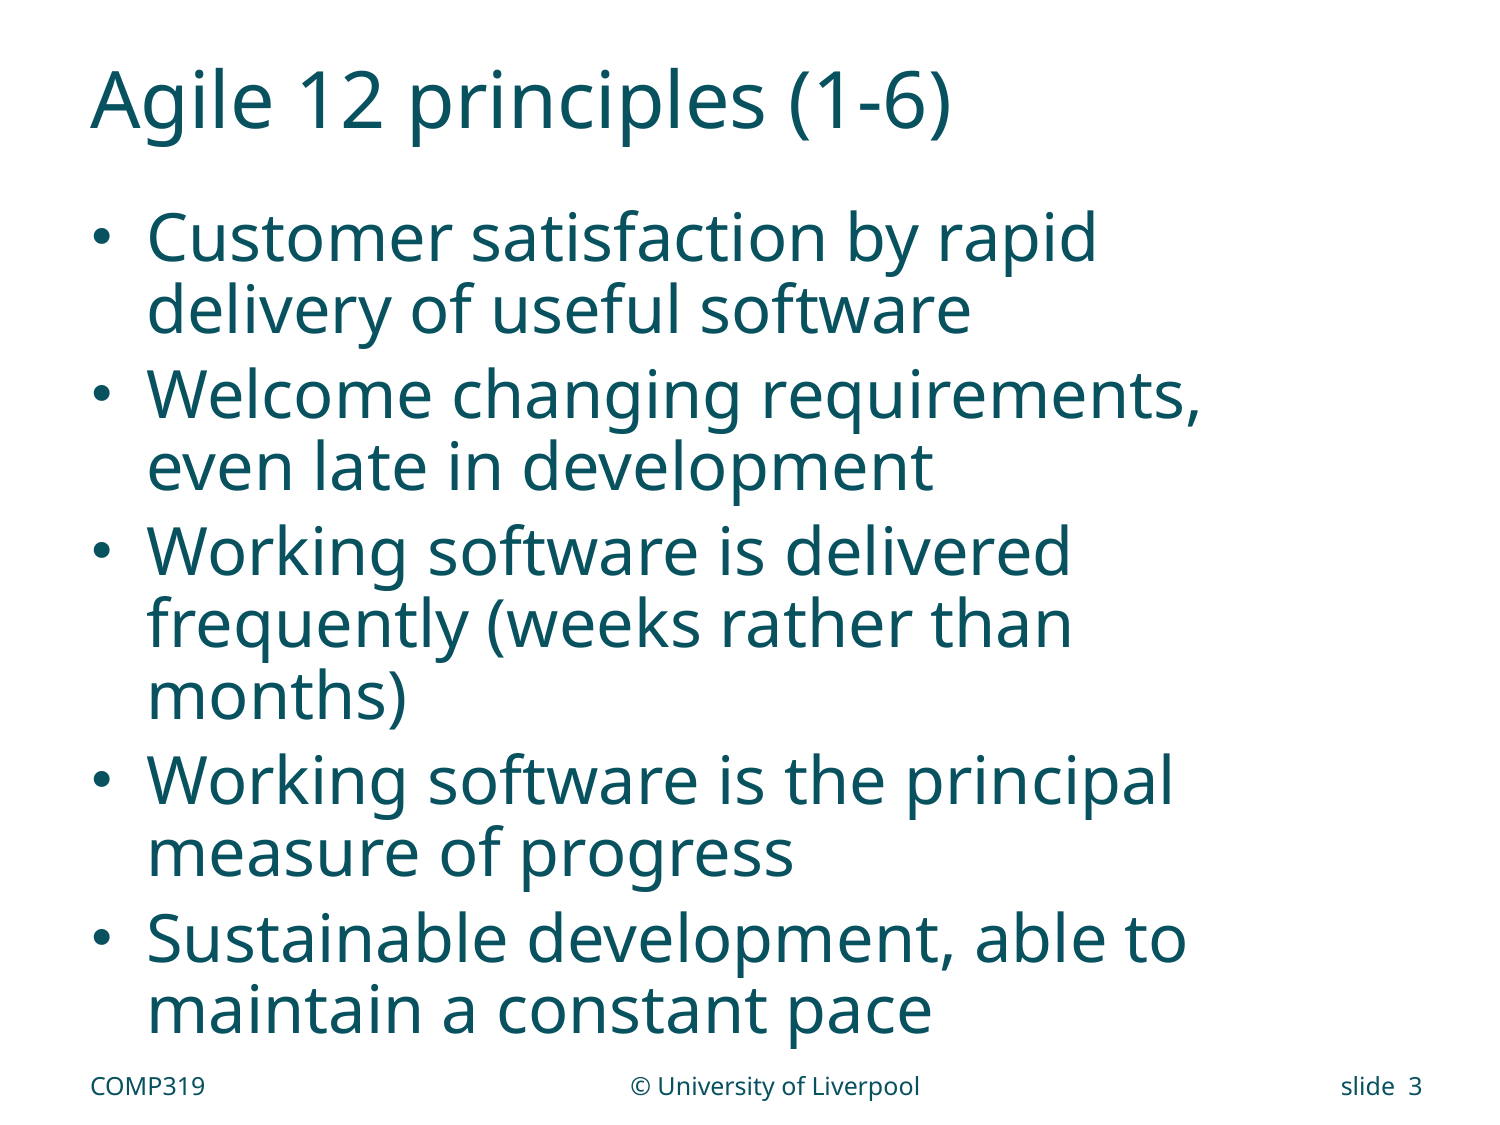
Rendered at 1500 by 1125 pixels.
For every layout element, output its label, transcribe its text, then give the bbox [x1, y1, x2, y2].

list Customer satisfaction by rapid delivery of useful software Welcome changing requirements, even late in development Working software is delivered frequently (weeks rather than months) Working software is the principal measure of progress Sustainable development, able to maintain a constant pace [75, 196, 1363, 947]
title Agile 12 principles (1-6) [75, 42, 1425, 152]
slide_number © University of Liverpool [600, 1062, 951, 1125]
slide_number slide 3 [1212, 1062, 1438, 1113]
footer COMP319 [74, 1062, 575, 1125]
